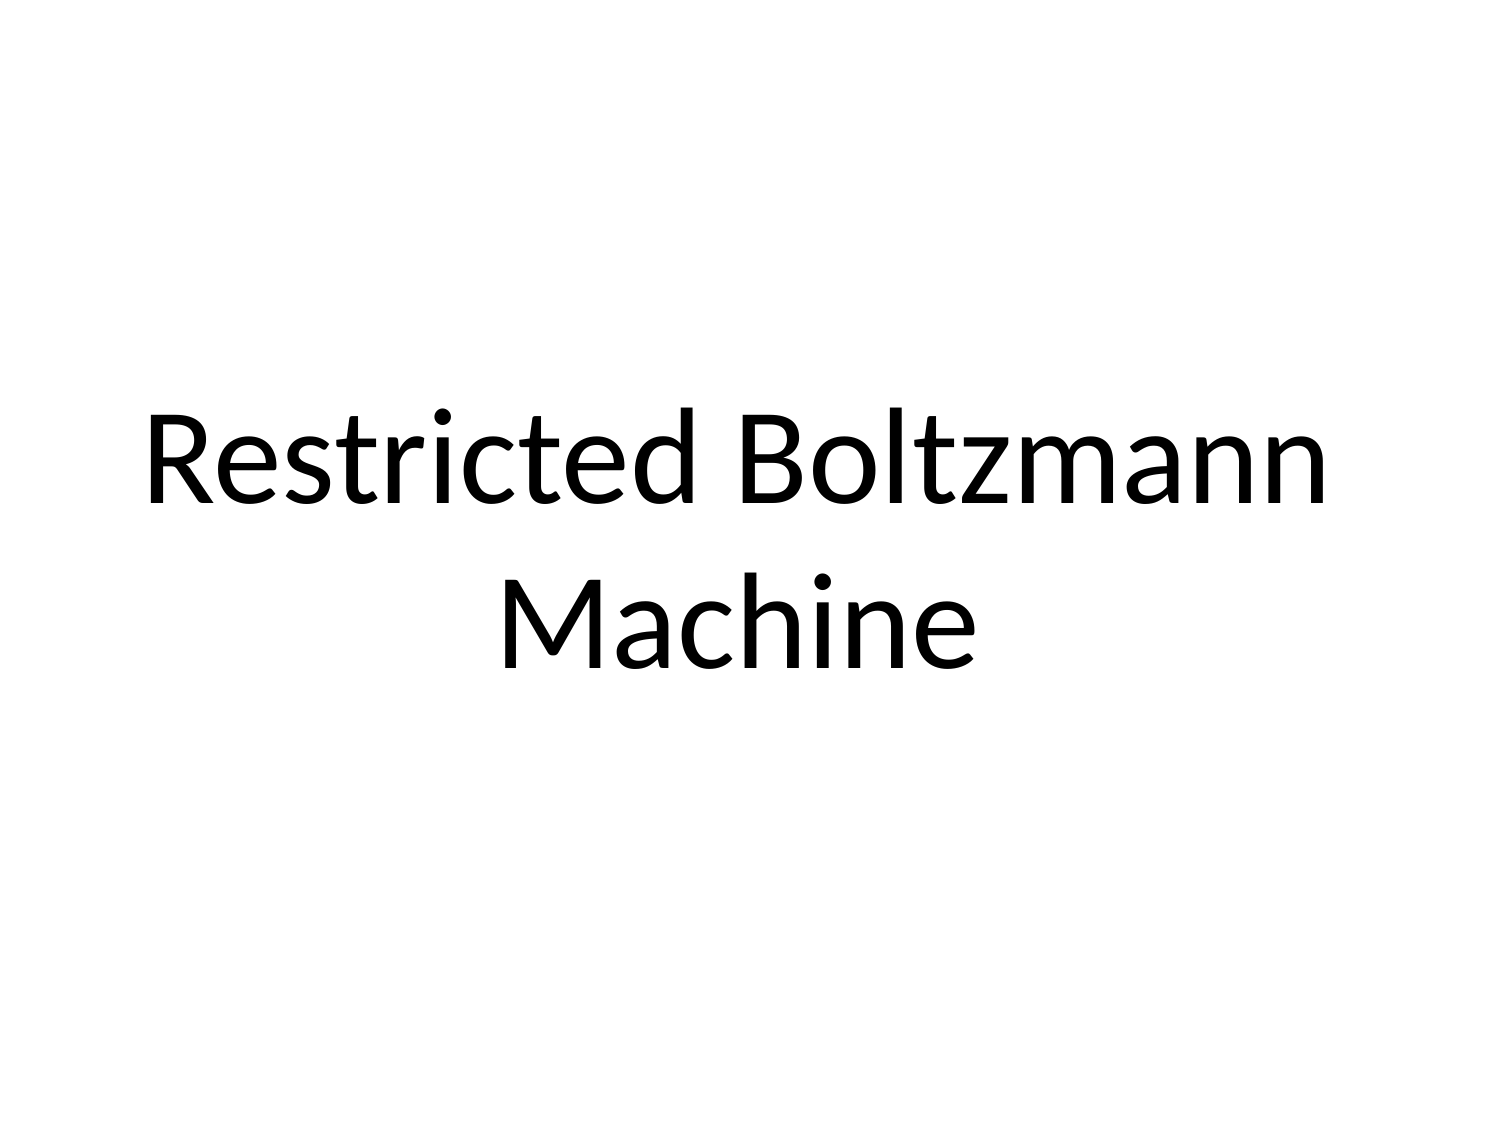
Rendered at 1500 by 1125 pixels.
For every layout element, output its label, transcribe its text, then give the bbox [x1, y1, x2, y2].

title Restricted Boltzmann Machine [62, 437, 1413, 625]
